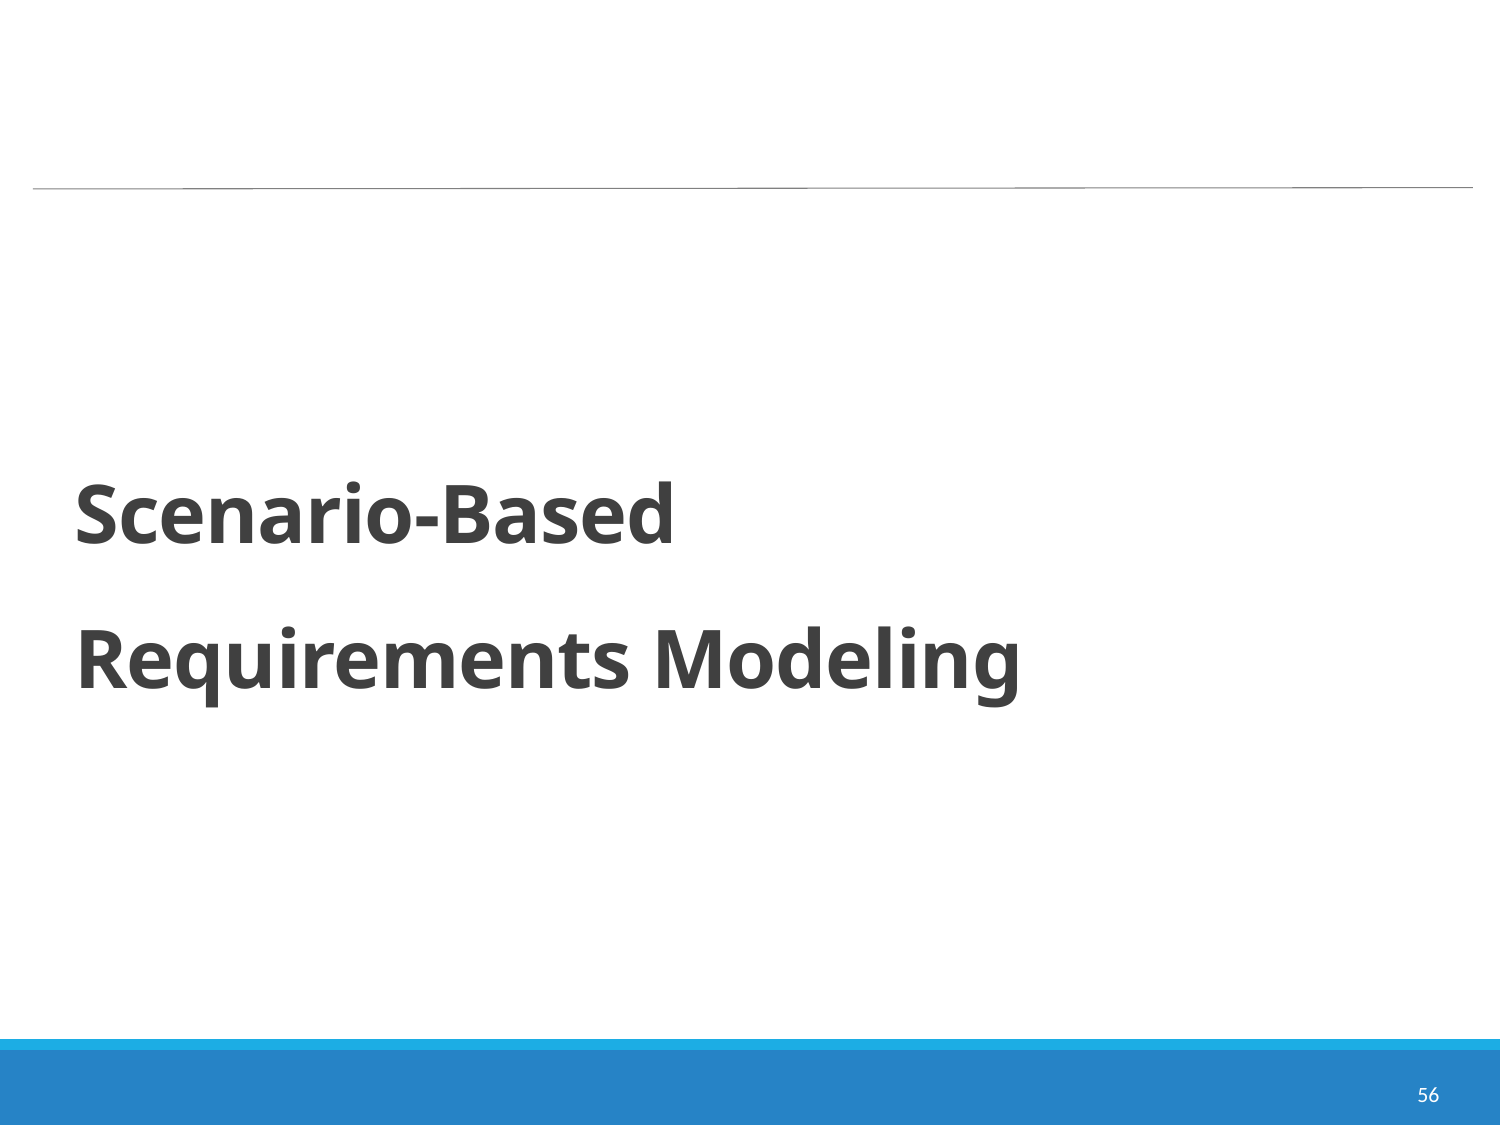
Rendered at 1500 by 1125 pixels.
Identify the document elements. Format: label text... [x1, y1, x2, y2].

title Scenario-Based Requirements Modeling [59, 399, 1125, 713]
